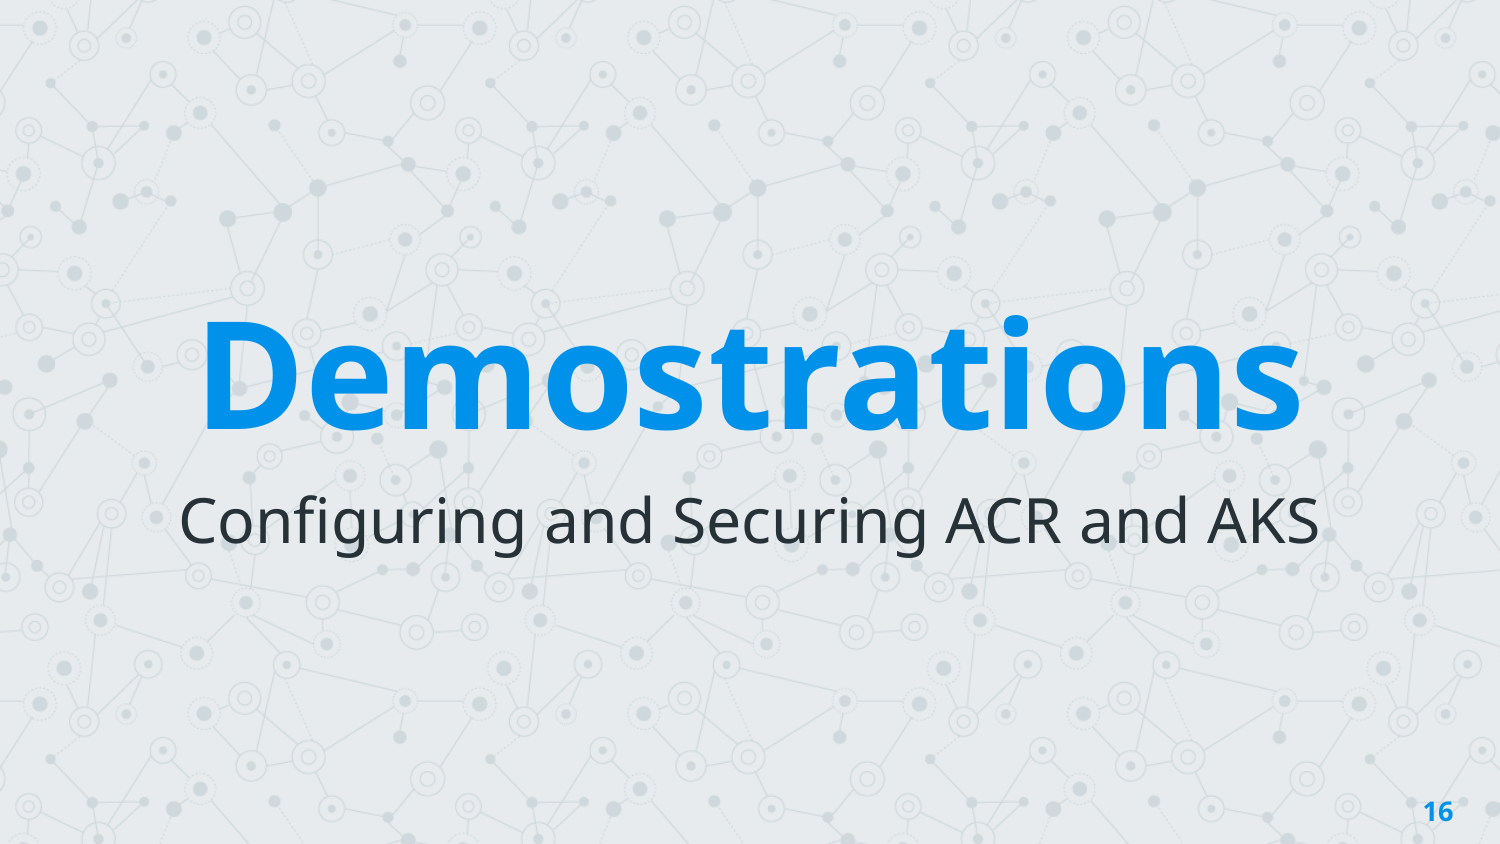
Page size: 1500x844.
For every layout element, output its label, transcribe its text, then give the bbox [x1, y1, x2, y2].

subtitle Configuring and Securing ACR and AKS [112, 465, 1388, 595]
title Demostrations [112, 284, 1388, 465]
slide_number 16 [1378, 779, 1469, 844]
